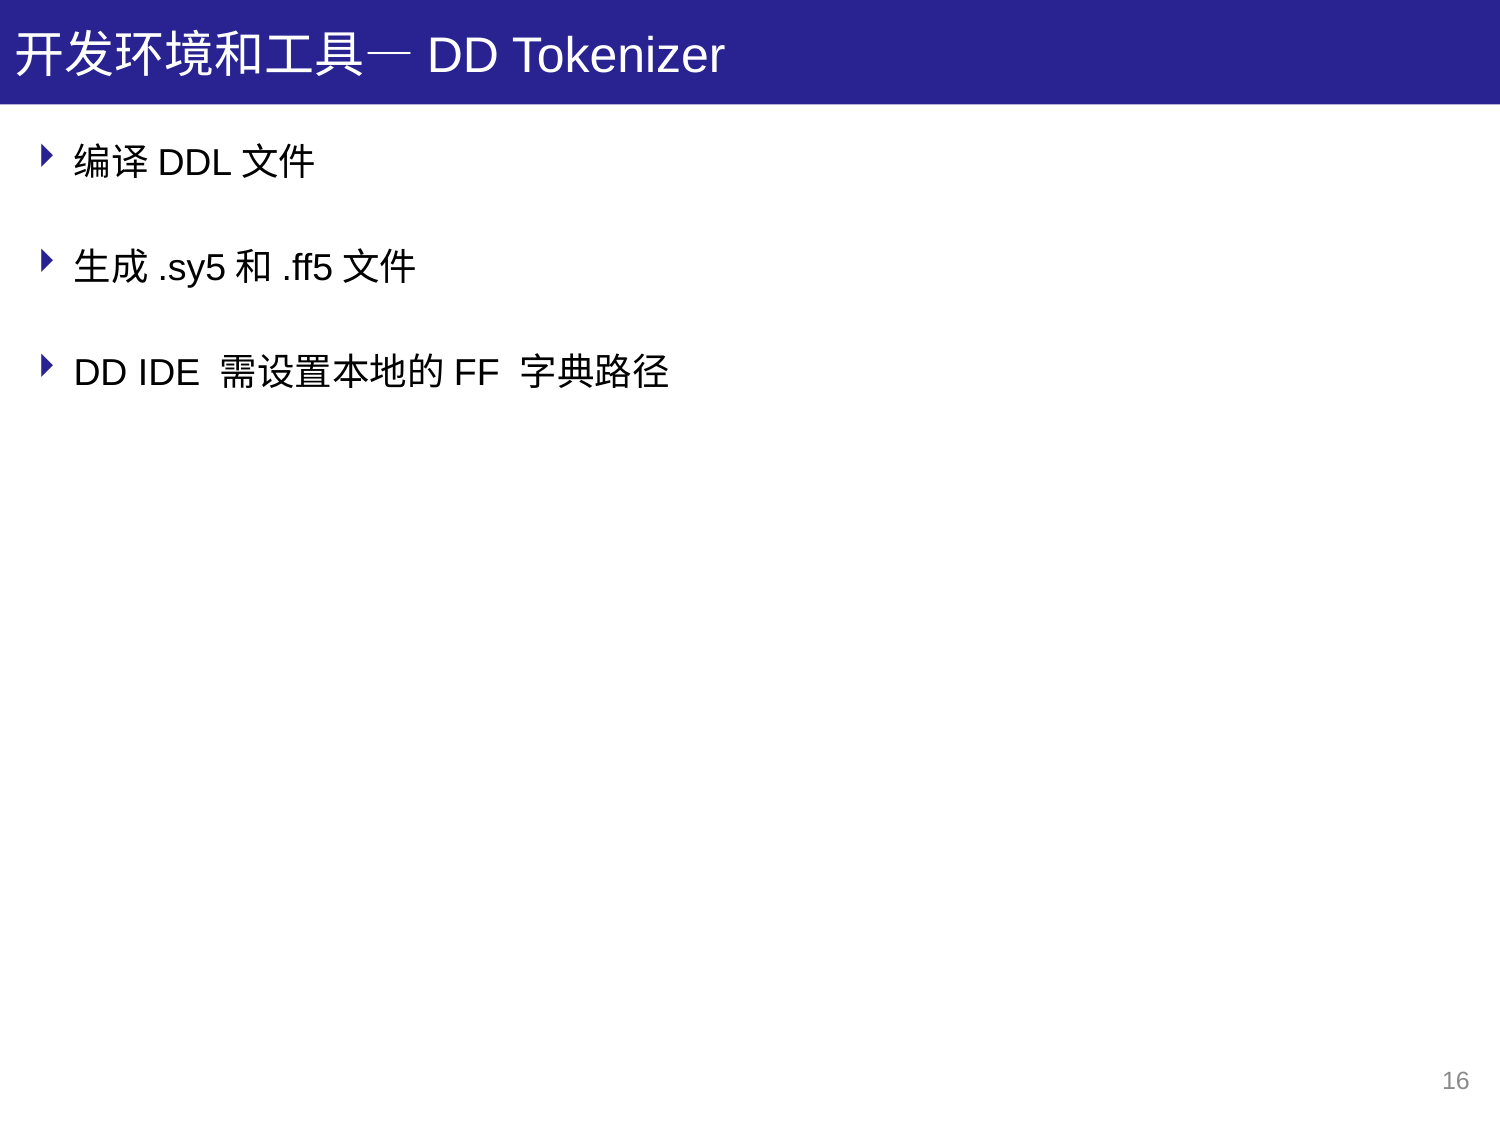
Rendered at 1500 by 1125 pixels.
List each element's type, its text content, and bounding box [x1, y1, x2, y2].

title 开发环境和工具—DD Tokenizer [14, 0, 1500, 105]
slide_number 16 [1135, 1050, 1486, 1110]
list 编译DDL文件 生成.sy5和.ff5文件 DD IDE 需设置本地的FF 字典路径 [18, 120, 1437, 1066]
